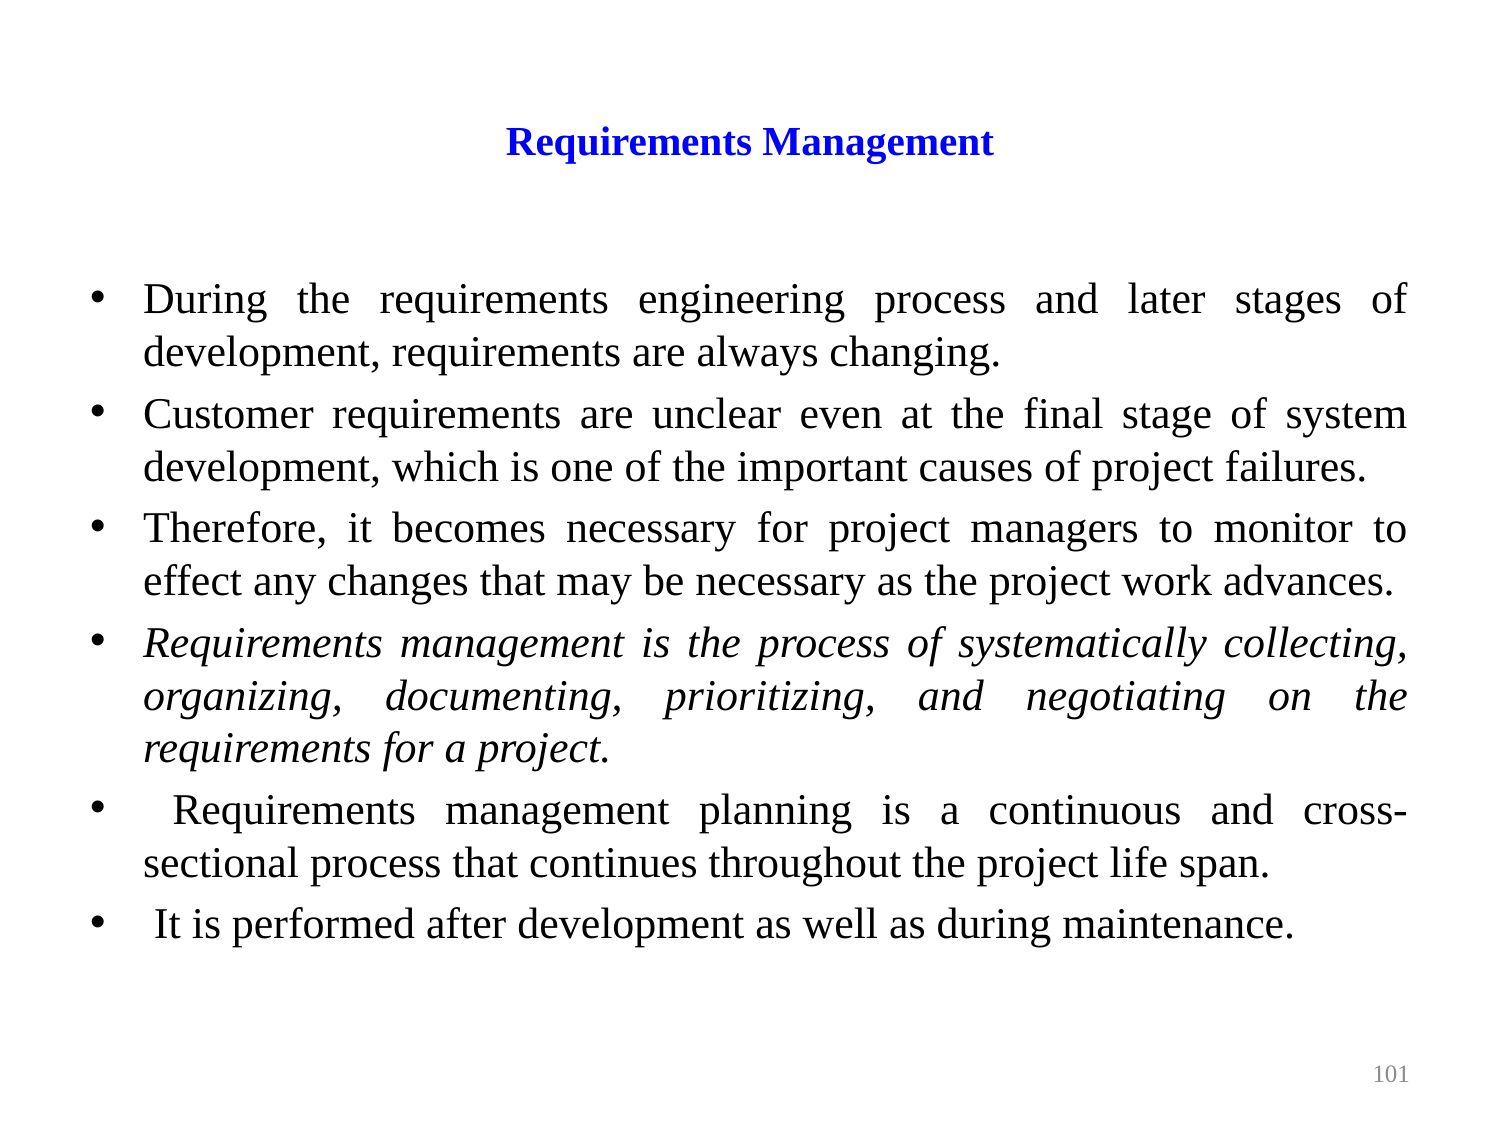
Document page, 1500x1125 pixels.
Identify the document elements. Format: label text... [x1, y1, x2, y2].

title Requirements Management [75, 45, 1425, 233]
list During the requirements engineering process and later stages of development, requirements are always changing. Customer requirements are unclear even at the final stage of system development, which is one of the important causes of project failures. Therefore, it becomes necessary for project managers to monitor to effect any changes that may be necessary as the project work advances. Requirements management is the process of systematically collecting, organizing, documenting, prioritizing, and negotiating on the requirements for a project. Requirements management planning is a continuous and cross-sectional process that continues throughout the project life span. It is performed after development as well as during maintenance. [75, 262, 1425, 1005]
slide_number 101 [1074, 1042, 1425, 1103]
